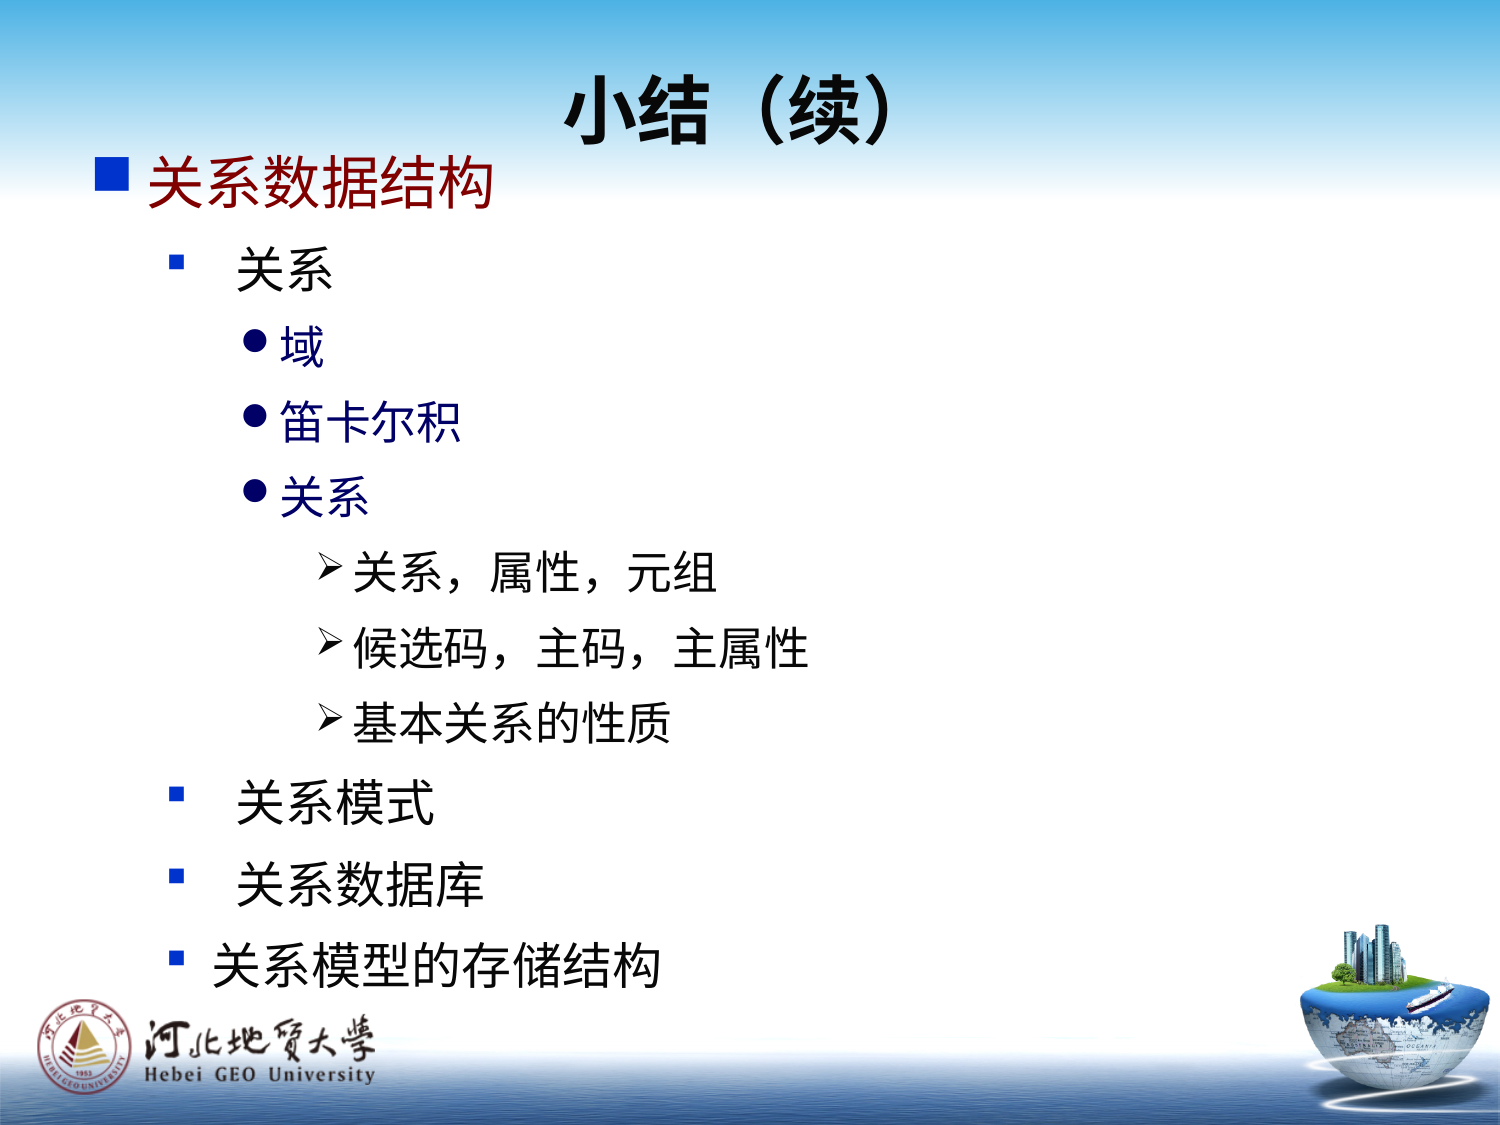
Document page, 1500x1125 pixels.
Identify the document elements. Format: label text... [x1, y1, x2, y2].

picture [0, 920, 1500, 1125]
list 关系数据结构 关系 域 笛卡尔积 关系 关系，属性，元组 候选码，主码，主属性 基本关系的性质 关系模式 关系数据库 关系模型的存储结构 [74, 124, 1351, 933]
title 小结（续） [74, 37, 1426, 181]
